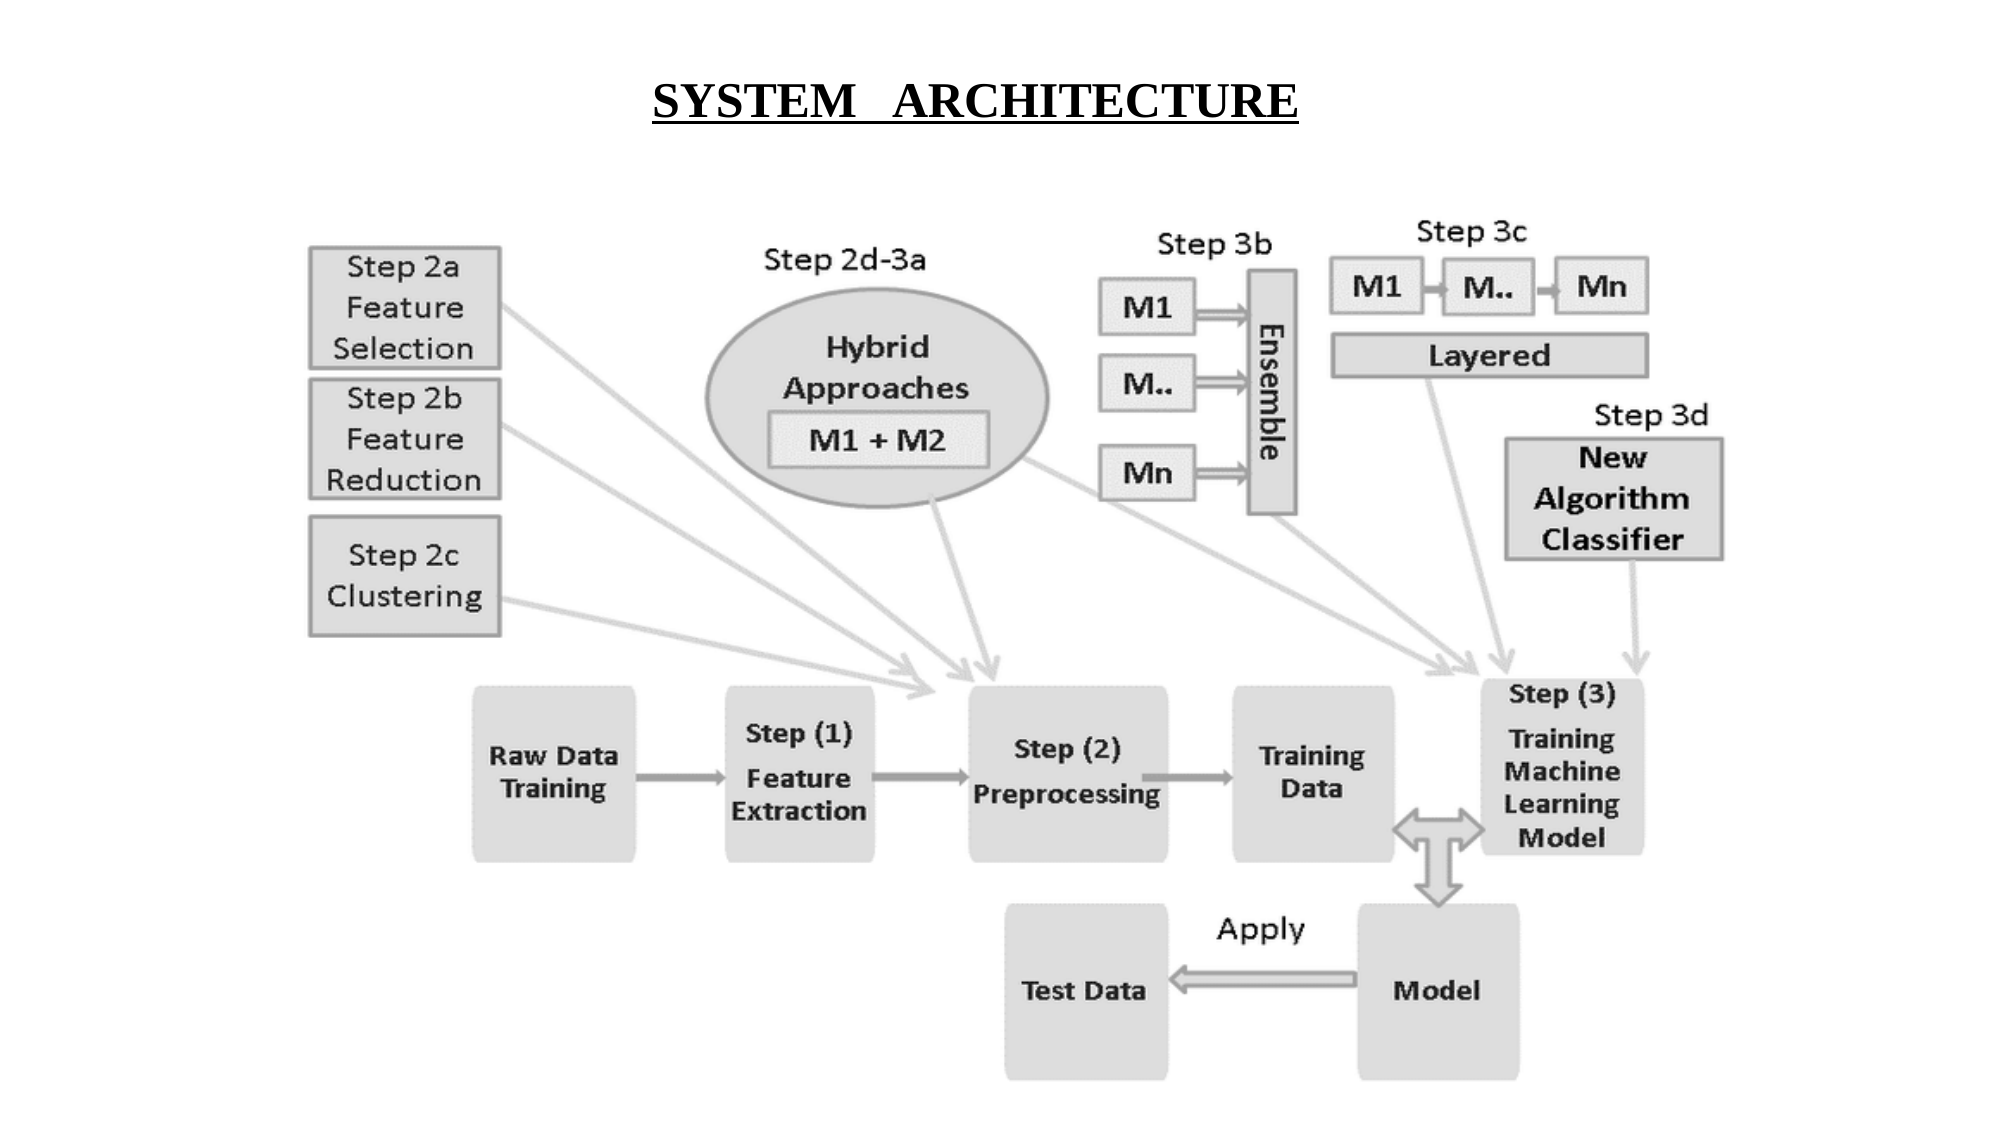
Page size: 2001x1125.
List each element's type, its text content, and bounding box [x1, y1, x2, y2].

picture [282, 205, 1748, 1085]
text_box SYSTEM ARCHITECTURE [553, 60, 1398, 136]
